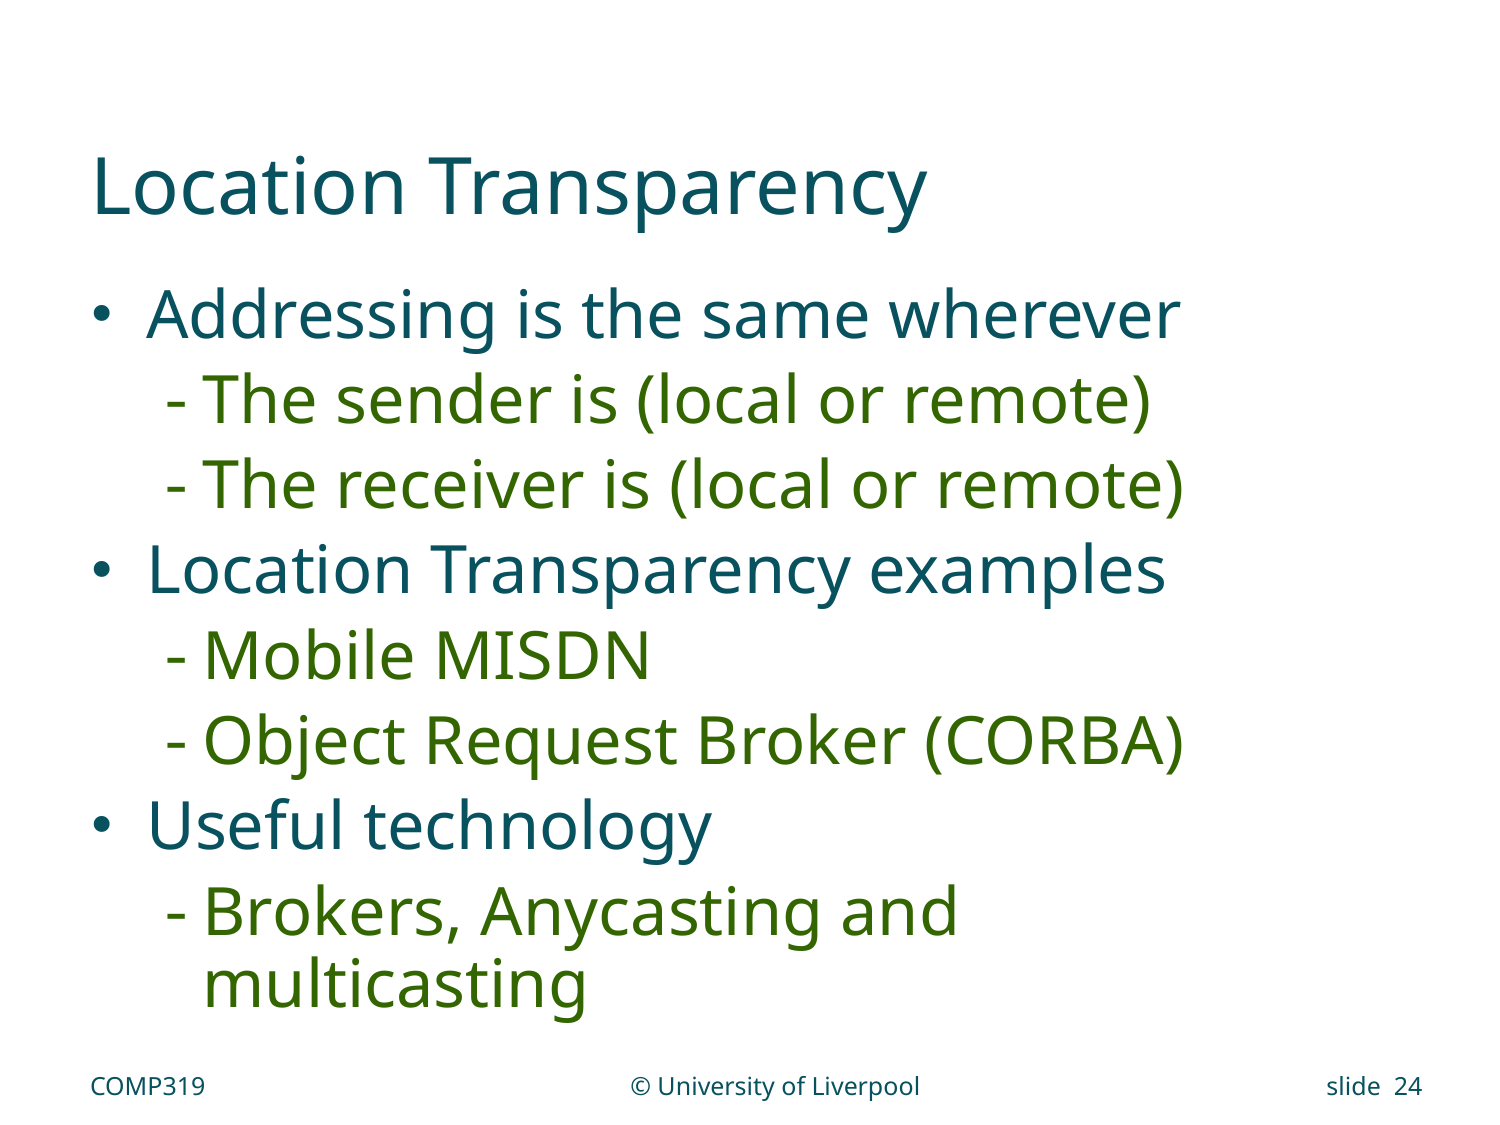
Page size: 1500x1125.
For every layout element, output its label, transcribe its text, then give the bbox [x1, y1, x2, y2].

list Addressing is the same wherever The sender is (local or remote) The receiver is (local or remote) Location Transparency examples Mobile MISDN Object Request Broker (CORBA) Useful technology Brokers, Anycasting and multicasting [75, 273, 1363, 1024]
title Location Transparency [75, 128, 1425, 237]
slide_number © University of Liverpool [600, 1062, 951, 1125]
footer COMP319 [74, 1062, 575, 1125]
slide_number slide 24 [1212, 1062, 1438, 1113]
